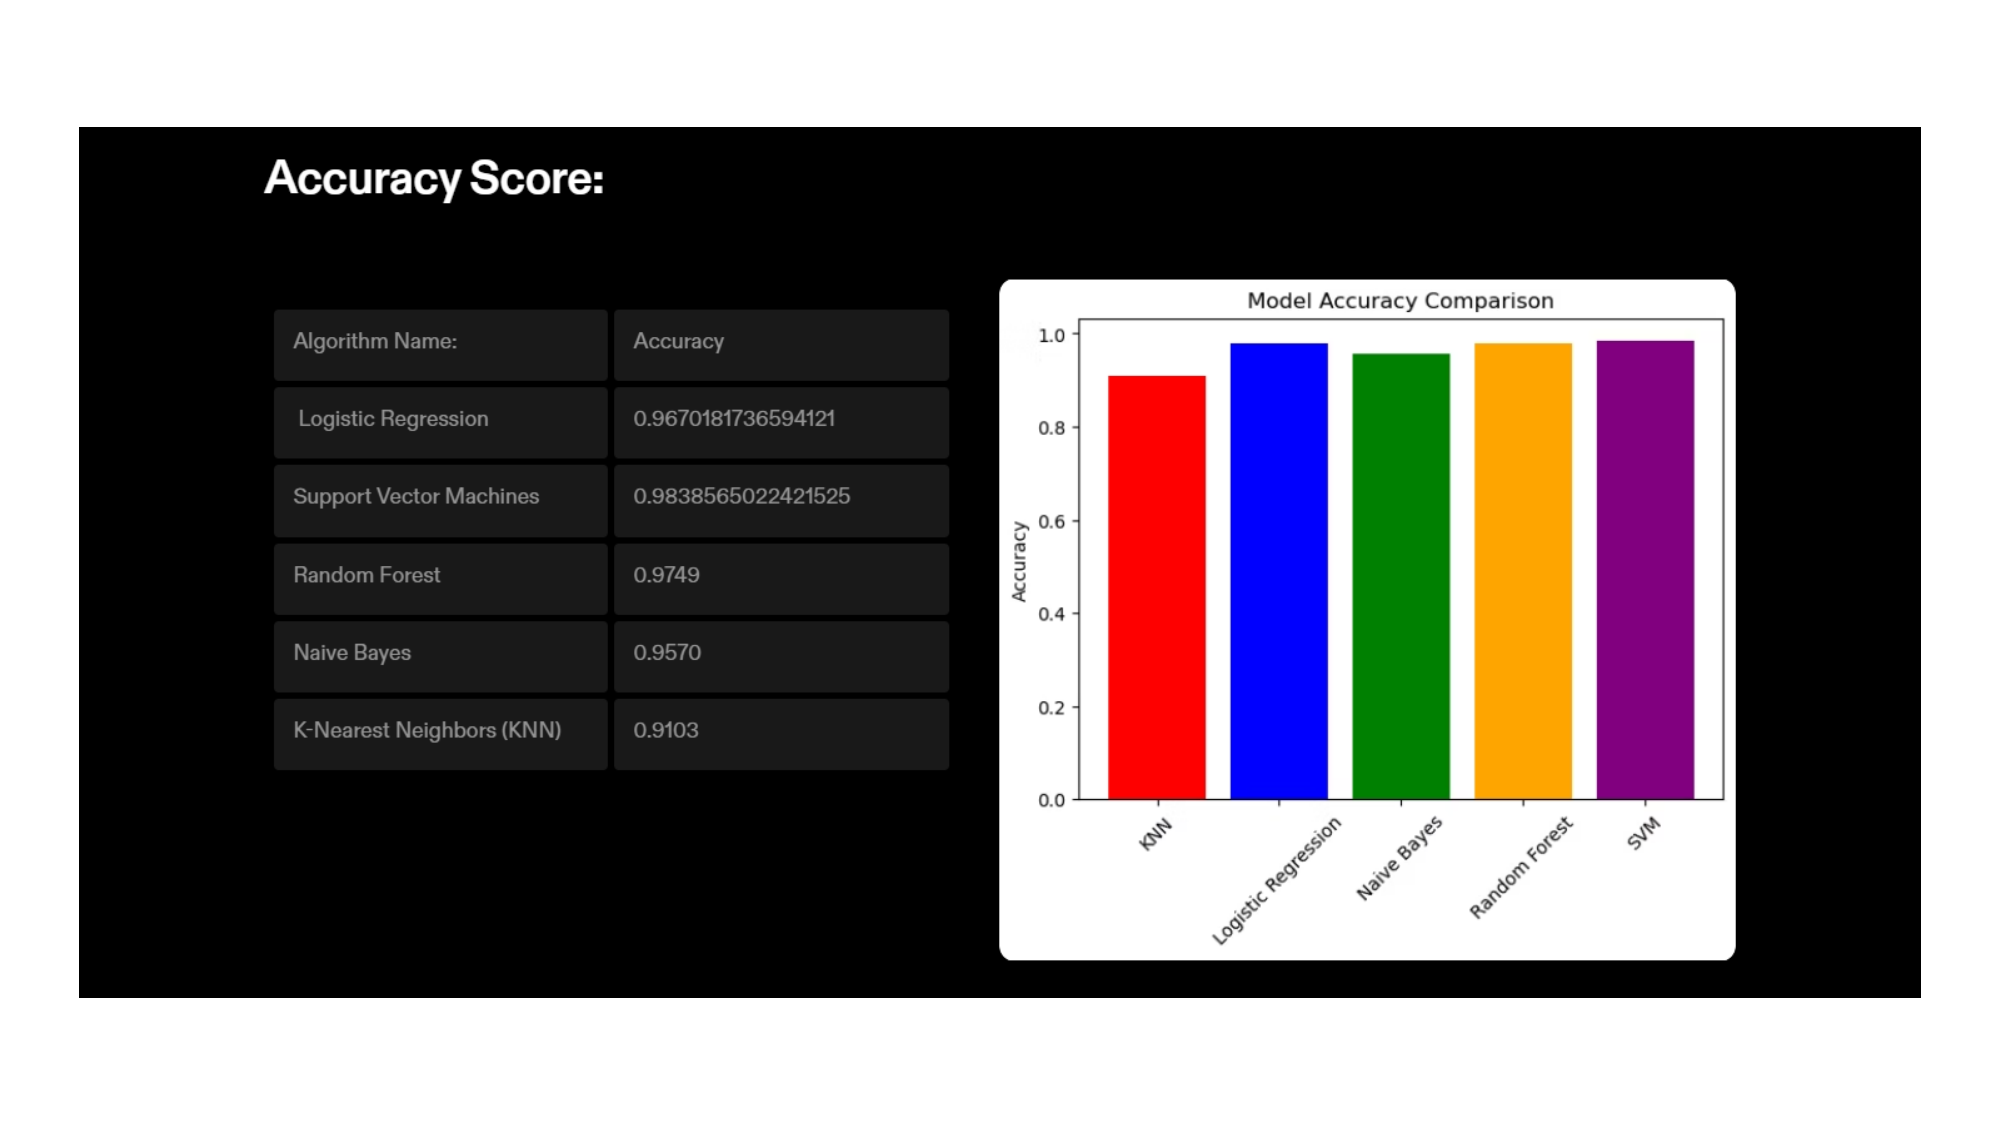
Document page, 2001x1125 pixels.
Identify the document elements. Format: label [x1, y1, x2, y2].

picture [79, 127, 1921, 998]
